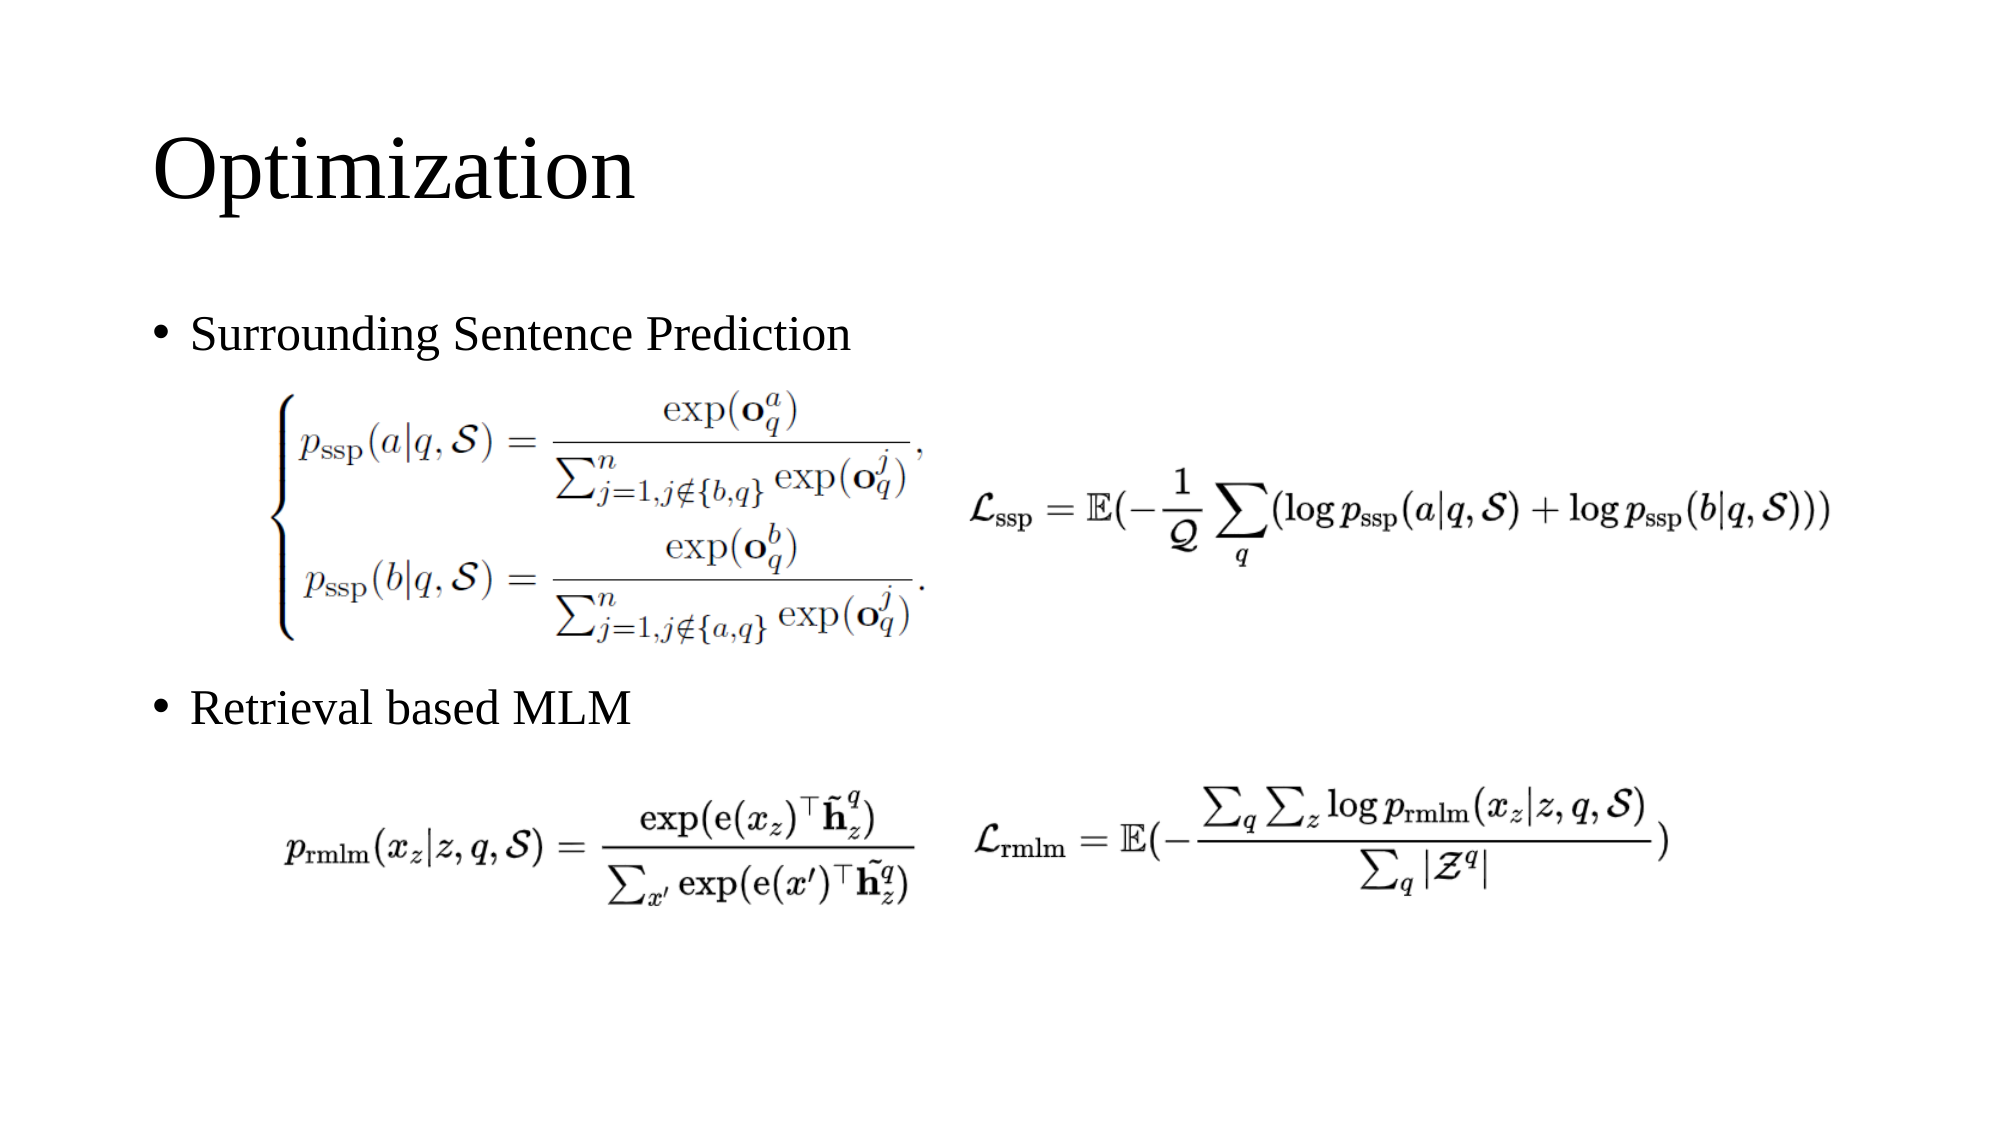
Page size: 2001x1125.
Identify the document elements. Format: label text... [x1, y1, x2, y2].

picture [268, 787, 942, 918]
picture [964, 463, 1840, 574]
title Optimization [137, 59, 1863, 278]
list Surrounding Sentence Prediction Retrieval based MLM [137, 299, 1863, 1014]
picture [964, 771, 1680, 902]
picture [268, 383, 942, 653]
